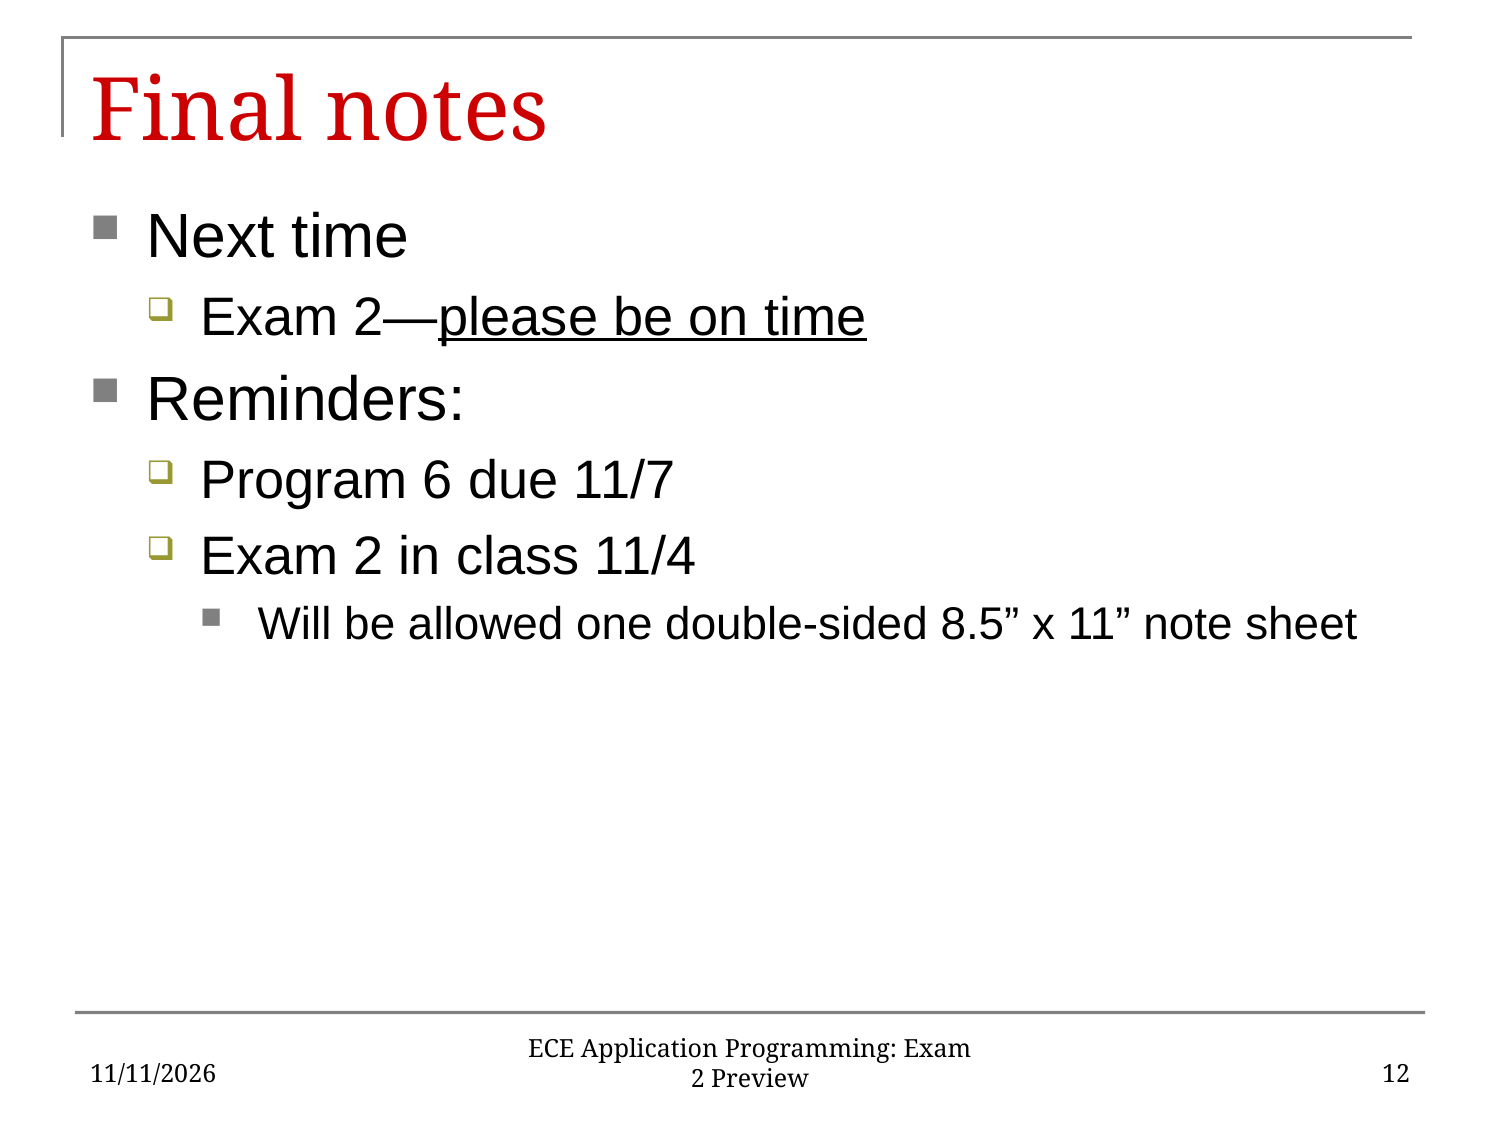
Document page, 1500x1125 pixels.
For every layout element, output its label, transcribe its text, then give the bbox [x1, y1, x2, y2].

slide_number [74, 1023, 426, 1100]
title Final notes [75, 45, 1425, 163]
slide_number 12 [1074, 1023, 1426, 1100]
footer ECE Application Programming: Exam 2 Preview [512, 1024, 988, 1101]
list Next time Exam 2—please be on time Reminders: Program 6 due 11/7 Exam 2 in class 11/4 Will be allowed one double-sided 8.5” x 11” note sheet [75, 187, 1425, 1006]
